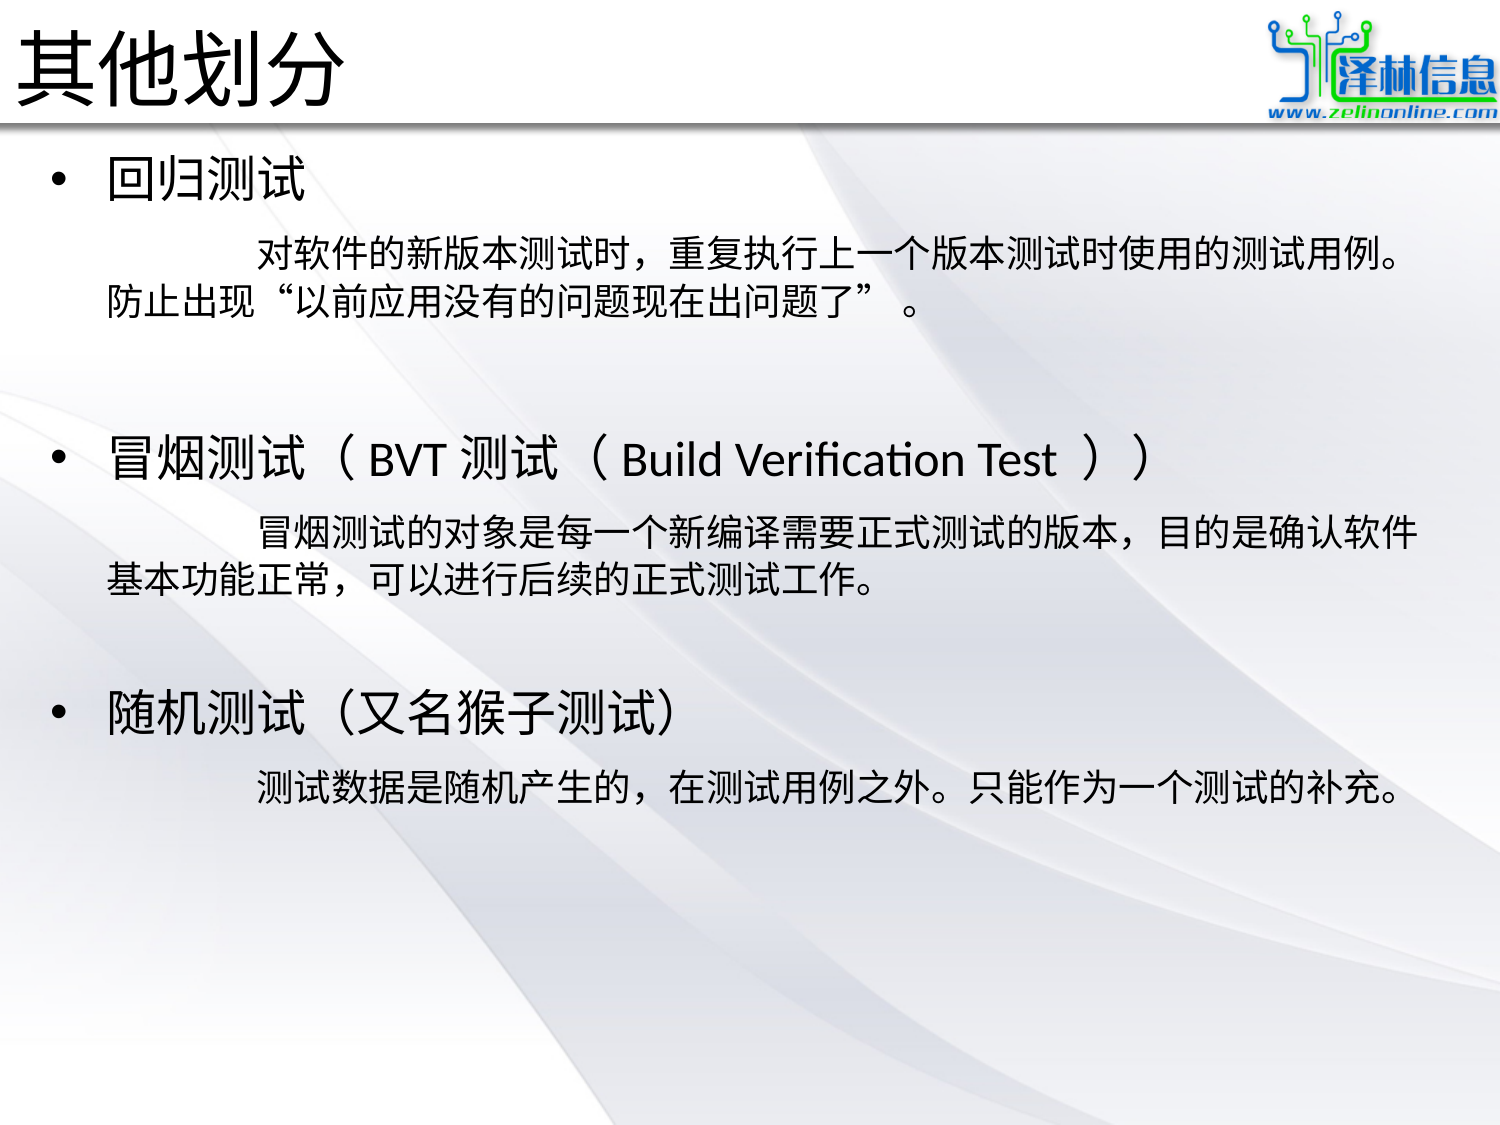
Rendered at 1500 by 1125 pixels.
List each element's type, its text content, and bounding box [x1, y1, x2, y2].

title 其他划分 [0, 9, 1350, 118]
picture [1350, 11, 1500, 118]
list 回归测试 对软件的新版本测试时，重复执行上一个版本测试时使用的测试用例。防止出现“以前应用没有的问题现在出问题了” 。 冒烟测试（BVT测试（Build Verification Test ）） 冒烟测试的对象是每一个新编译需要正式测试的版本，目的是确认软件基本功能正常，可以进行后续的正式测试工作。 随机测试（又名猴子测试） 测试数据是随机产生的，在测试用例之外。只能作为一个测试的补充。 [35, 140, 1465, 1125]
picture [0, 123, 1500, 1125]
